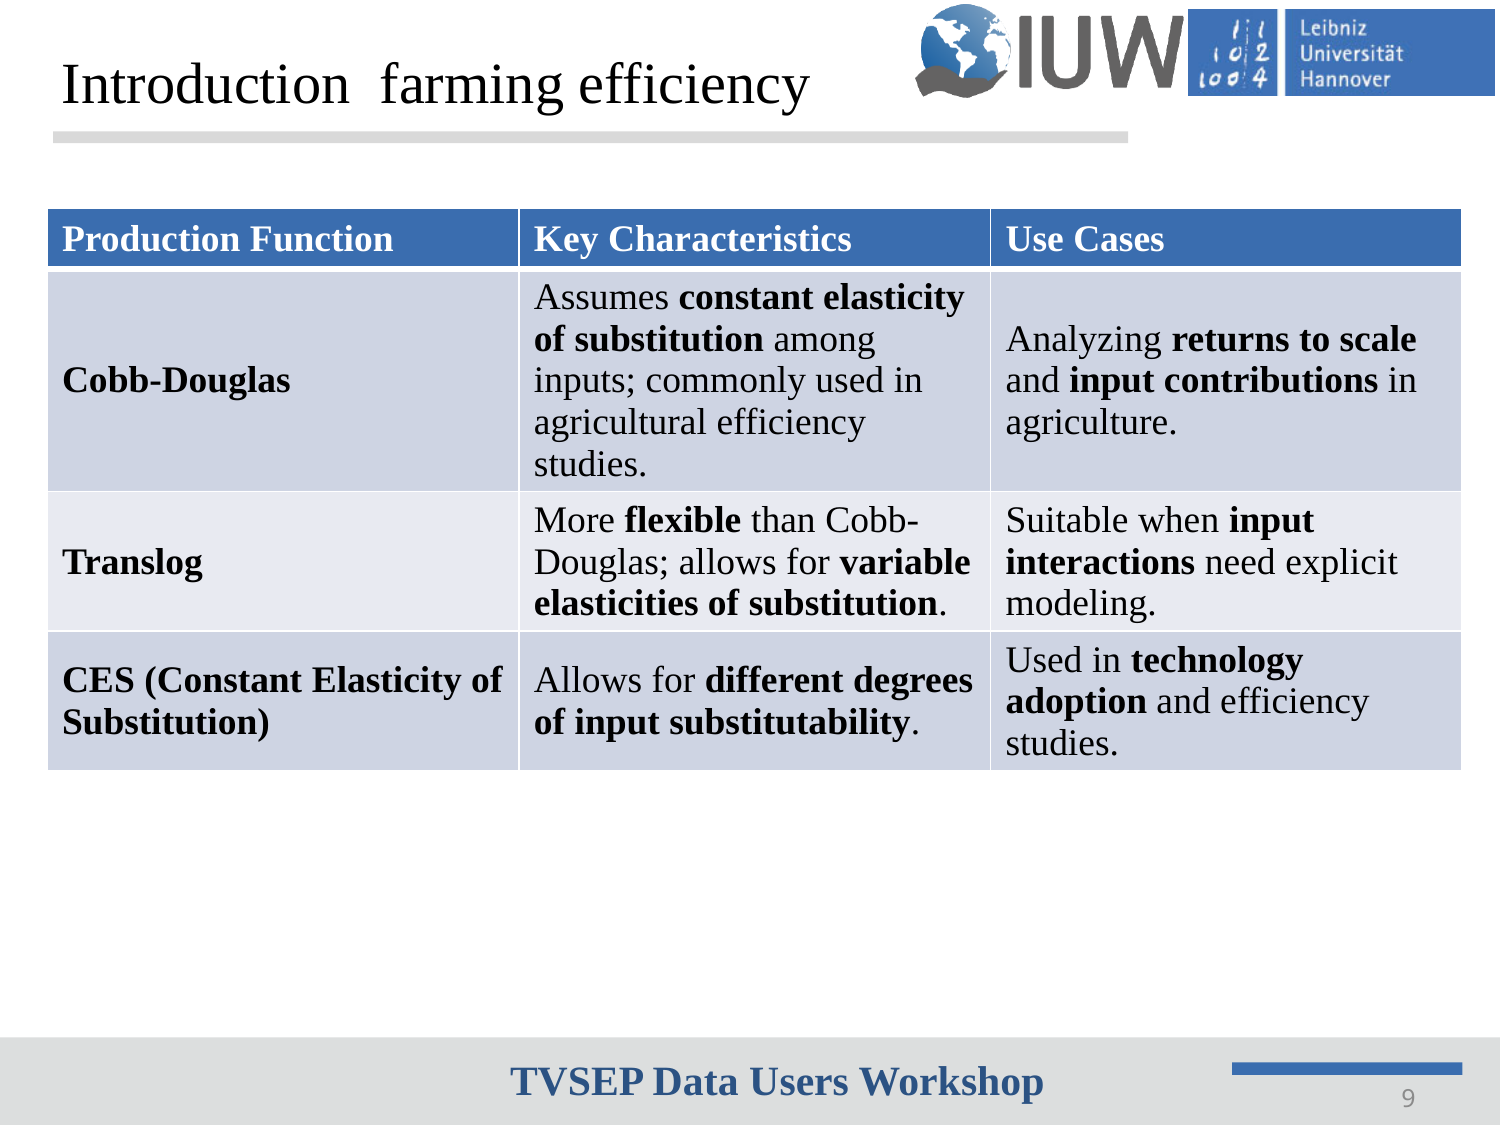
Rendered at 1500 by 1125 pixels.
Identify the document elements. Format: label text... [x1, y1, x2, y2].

table_header Key Characteristics [520, 209, 990, 266]
table_header Use Cases [991, 209, 1461, 266]
picture [915, 4, 1495, 98]
table_header Production Function [48, 209, 518, 266]
table_cell Analyzing returns to scale and input contributions in agriculture. [991, 272, 1461, 491]
table_cell Suitable when input interactions need explicit modeling. [991, 492, 1461, 630]
title Introduction farming efficiency [47, 37, 1146, 118]
table_cell Cobb-Douglas [48, 272, 518, 491]
table_cell Translog [48, 492, 518, 630]
table_cell Assumes constant elasticity of substitution among inputs; commonly used in agricultural efficiency studies. [520, 272, 990, 491]
slide_number 9 [1080, 1069, 1431, 1125]
table_cell Used in technology adoption and efficiency studies. [991, 632, 1461, 770]
table_cell More flexible than Cobb-Douglas; allows for variable elasticities of substitution. [520, 492, 990, 630]
table_cell CES (Constant Elasticity of Substitution) [48, 632, 518, 770]
table_cell Allows for different degrees of input substitutability. [520, 632, 990, 770]
